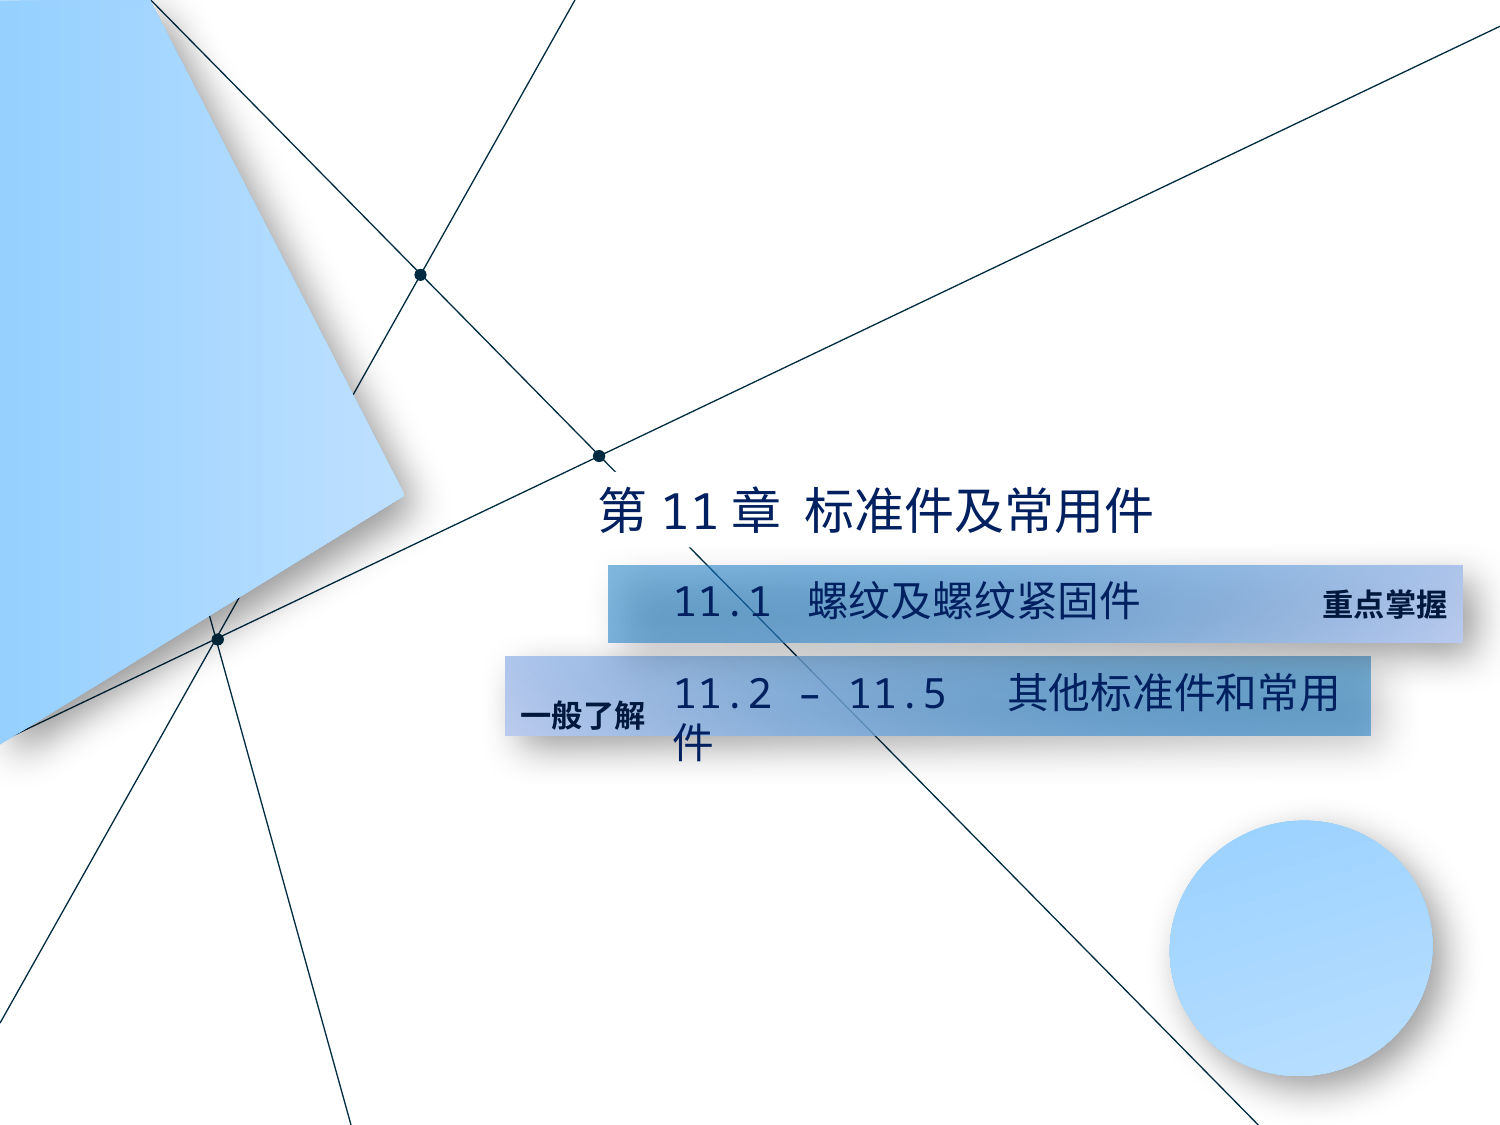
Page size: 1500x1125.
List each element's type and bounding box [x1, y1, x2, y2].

text_box [0, 0, 1500, 1125]
